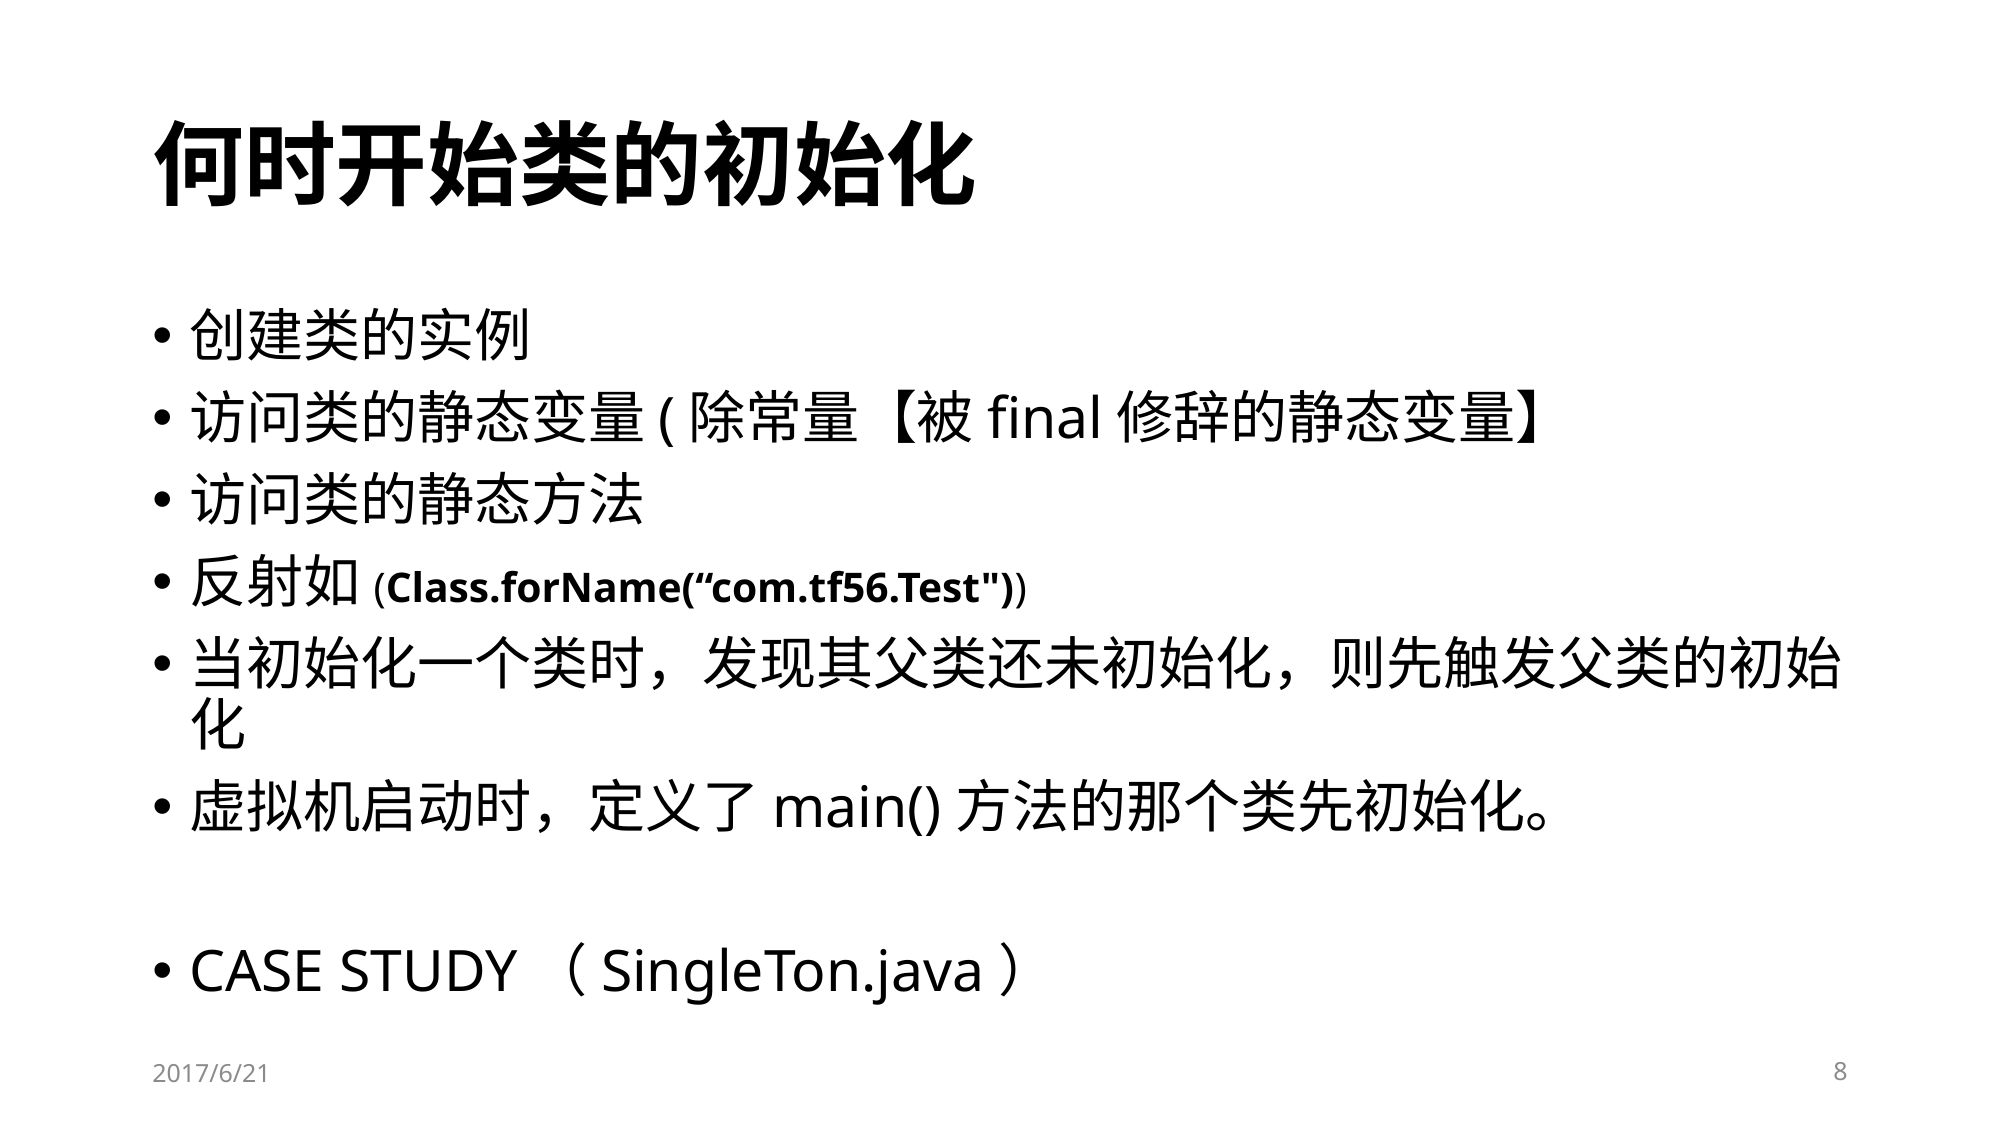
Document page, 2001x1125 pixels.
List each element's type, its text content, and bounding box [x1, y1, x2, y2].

list 创建类的实例 访问类的静态变量(除常量【被final修辞的静态变量】 访问类的静态方法 反射如(Class.forName(“com.tf56.Test")) 当初始化一个类时，发现其父类还未初始化，则先触发父类的初始化 虚拟机启动时，定义了main()方法的那个类先初始化。 CASE STUDY（SingleTon.java） [137, 299, 1863, 1014]
slide_number 8 [1412, 1042, 1863, 1103]
title 何时开始类的初始化 [137, 59, 1863, 278]
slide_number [137, 1042, 588, 1103]
